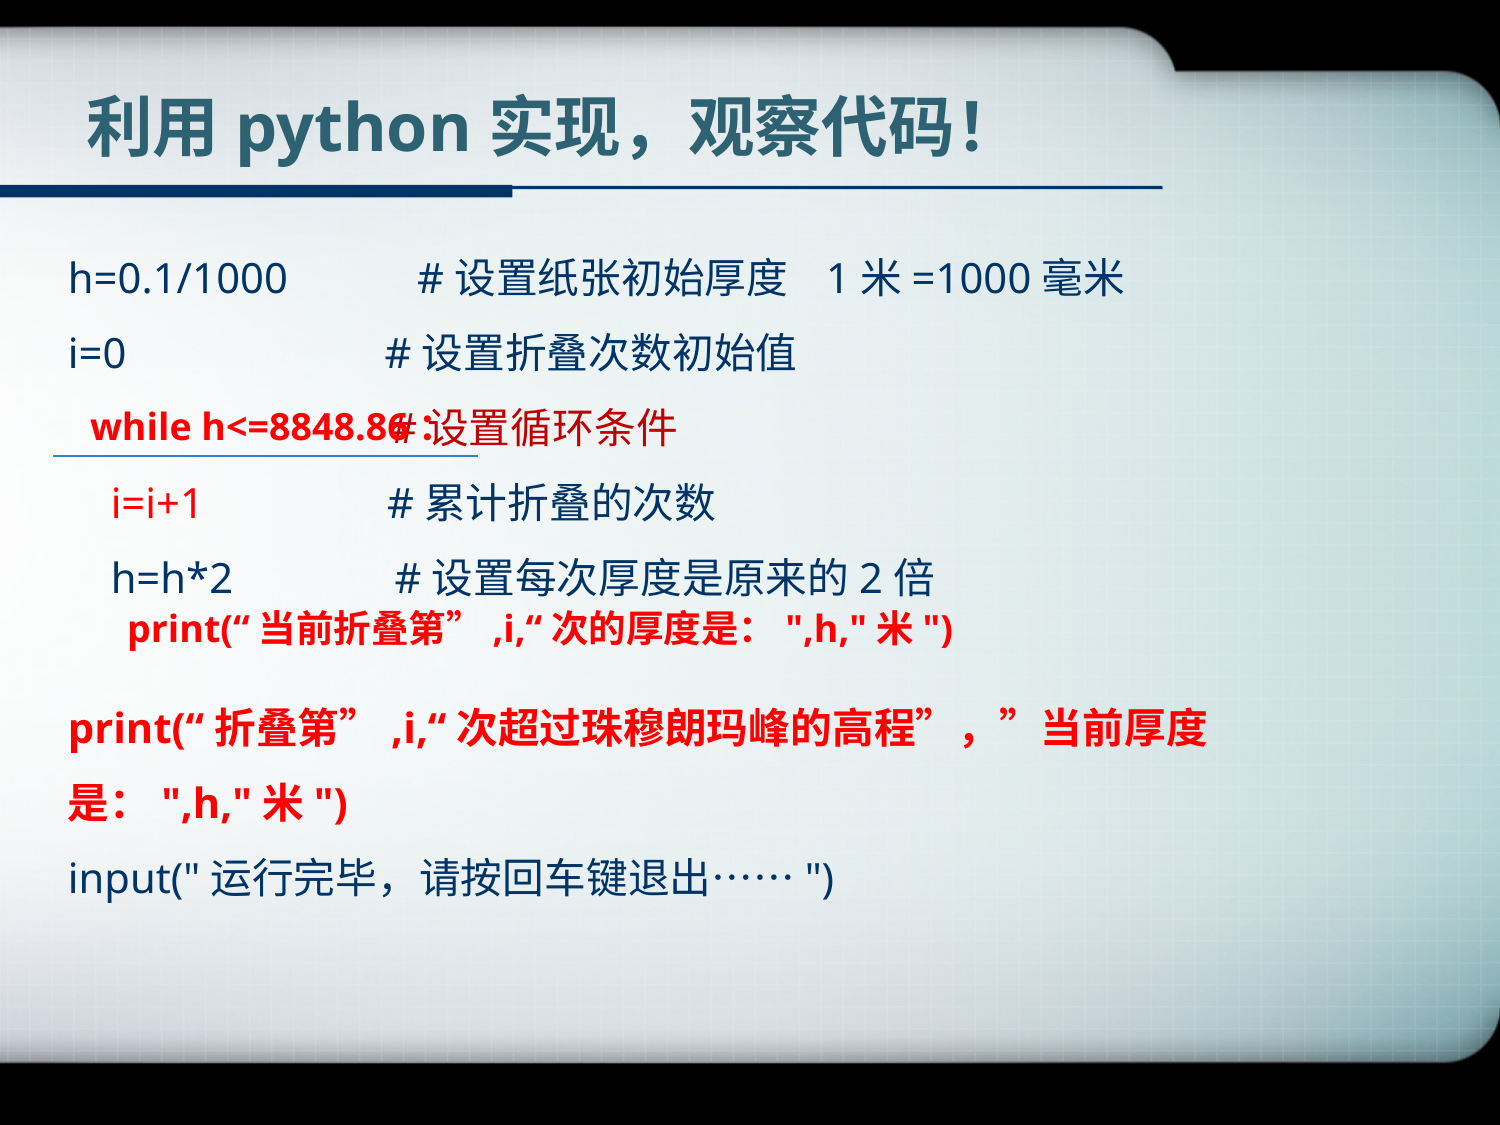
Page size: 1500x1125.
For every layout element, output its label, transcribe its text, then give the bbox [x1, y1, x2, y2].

text_box print(“当前折叠第”,i,“次的厚度是：",h,"米") [112, 597, 1043, 658]
text_box h=0.1/1000 #设置纸张初始厚度 1米=1000毫米 i=0 #设置折叠次数初始值 #设置循环条件 i=i+1 #累计折叠的次数 h=h*2 #设置每次厚度是原来的2倍 print(“折叠第”,i,“次超过珠穆朗玛峰的高程”，”当前厚度是：",h,"米") input("运行完毕，请按回车键退出……") [53, 219, 1500, 910]
picture [0, 0, 1500, 1125]
text_box while h<=8848.86： [75, 395, 471, 455]
text_box 利用python实现，观察代码！ [71, 78, 1334, 171]
